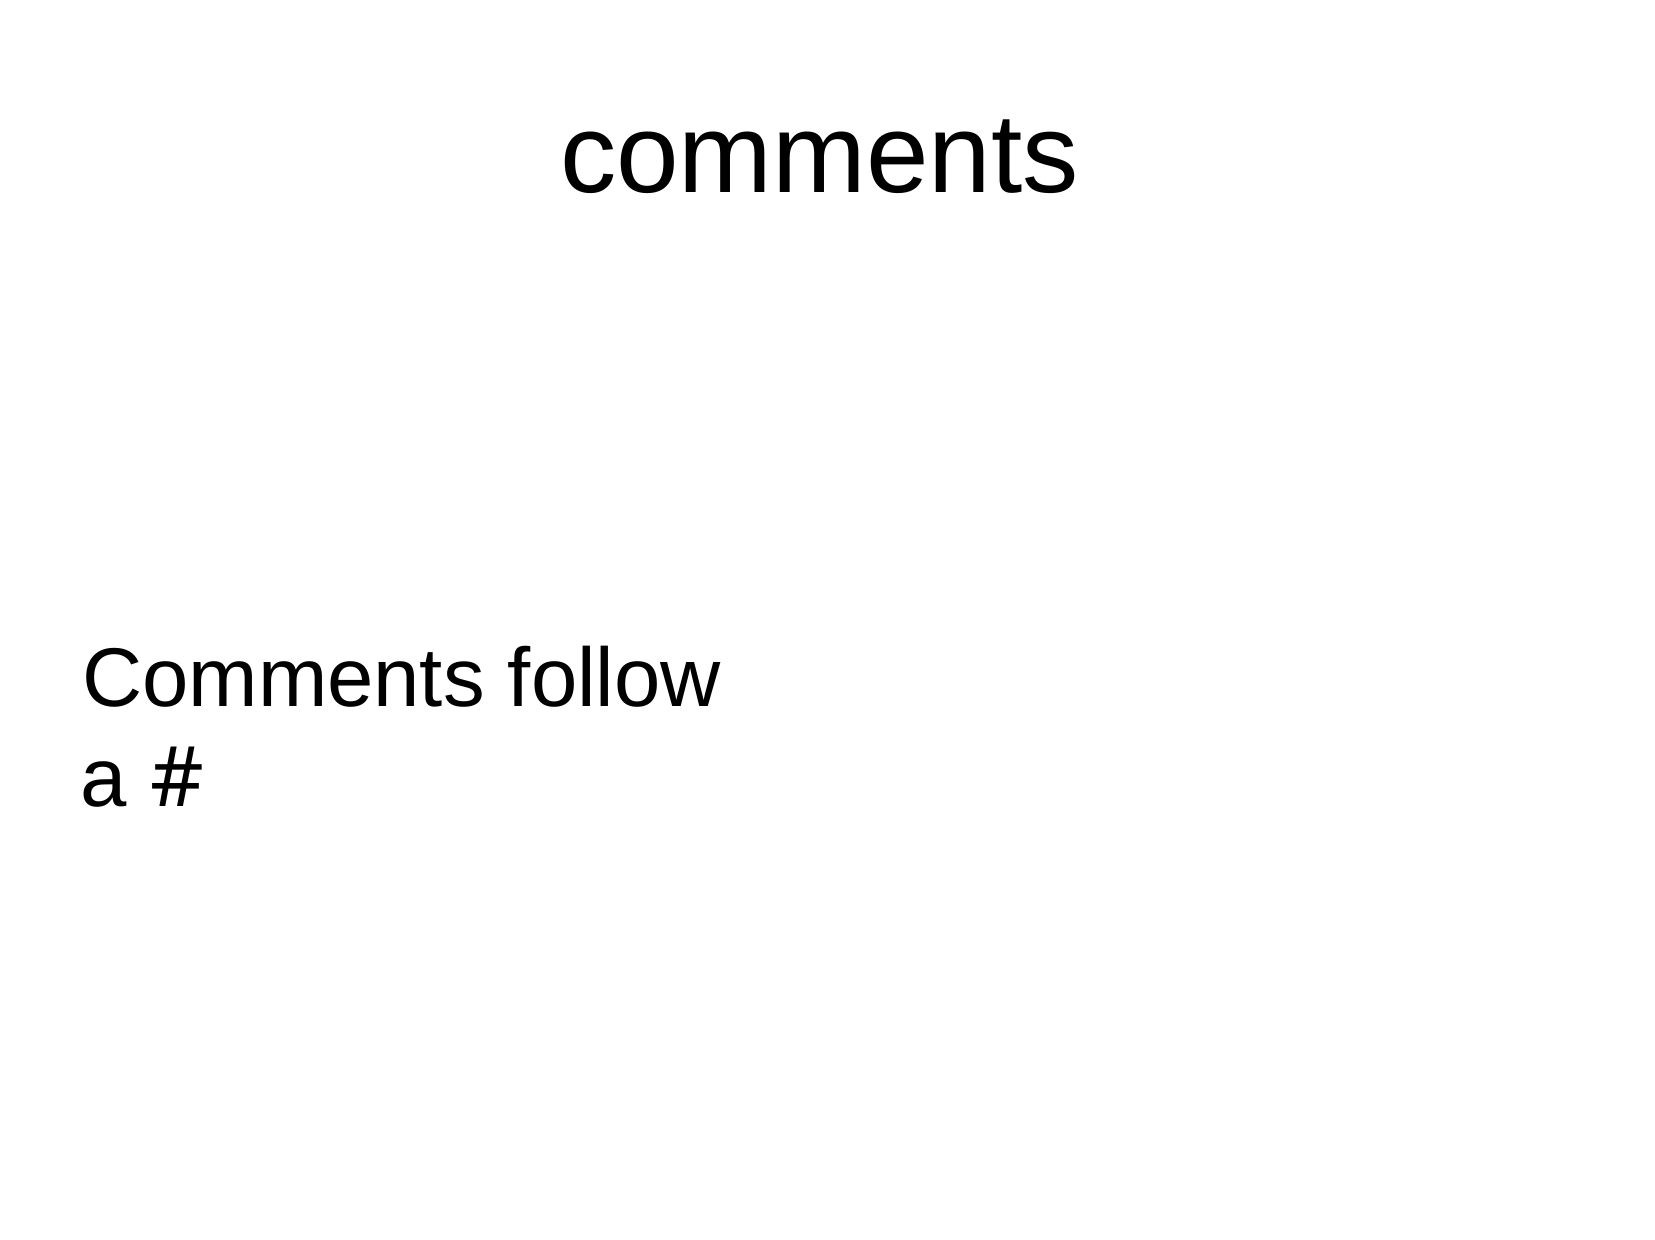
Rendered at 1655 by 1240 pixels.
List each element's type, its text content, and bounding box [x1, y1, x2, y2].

text_box comments [557, 80, 1096, 206]
text_box Comments follow a # [80, 623, 730, 722]
